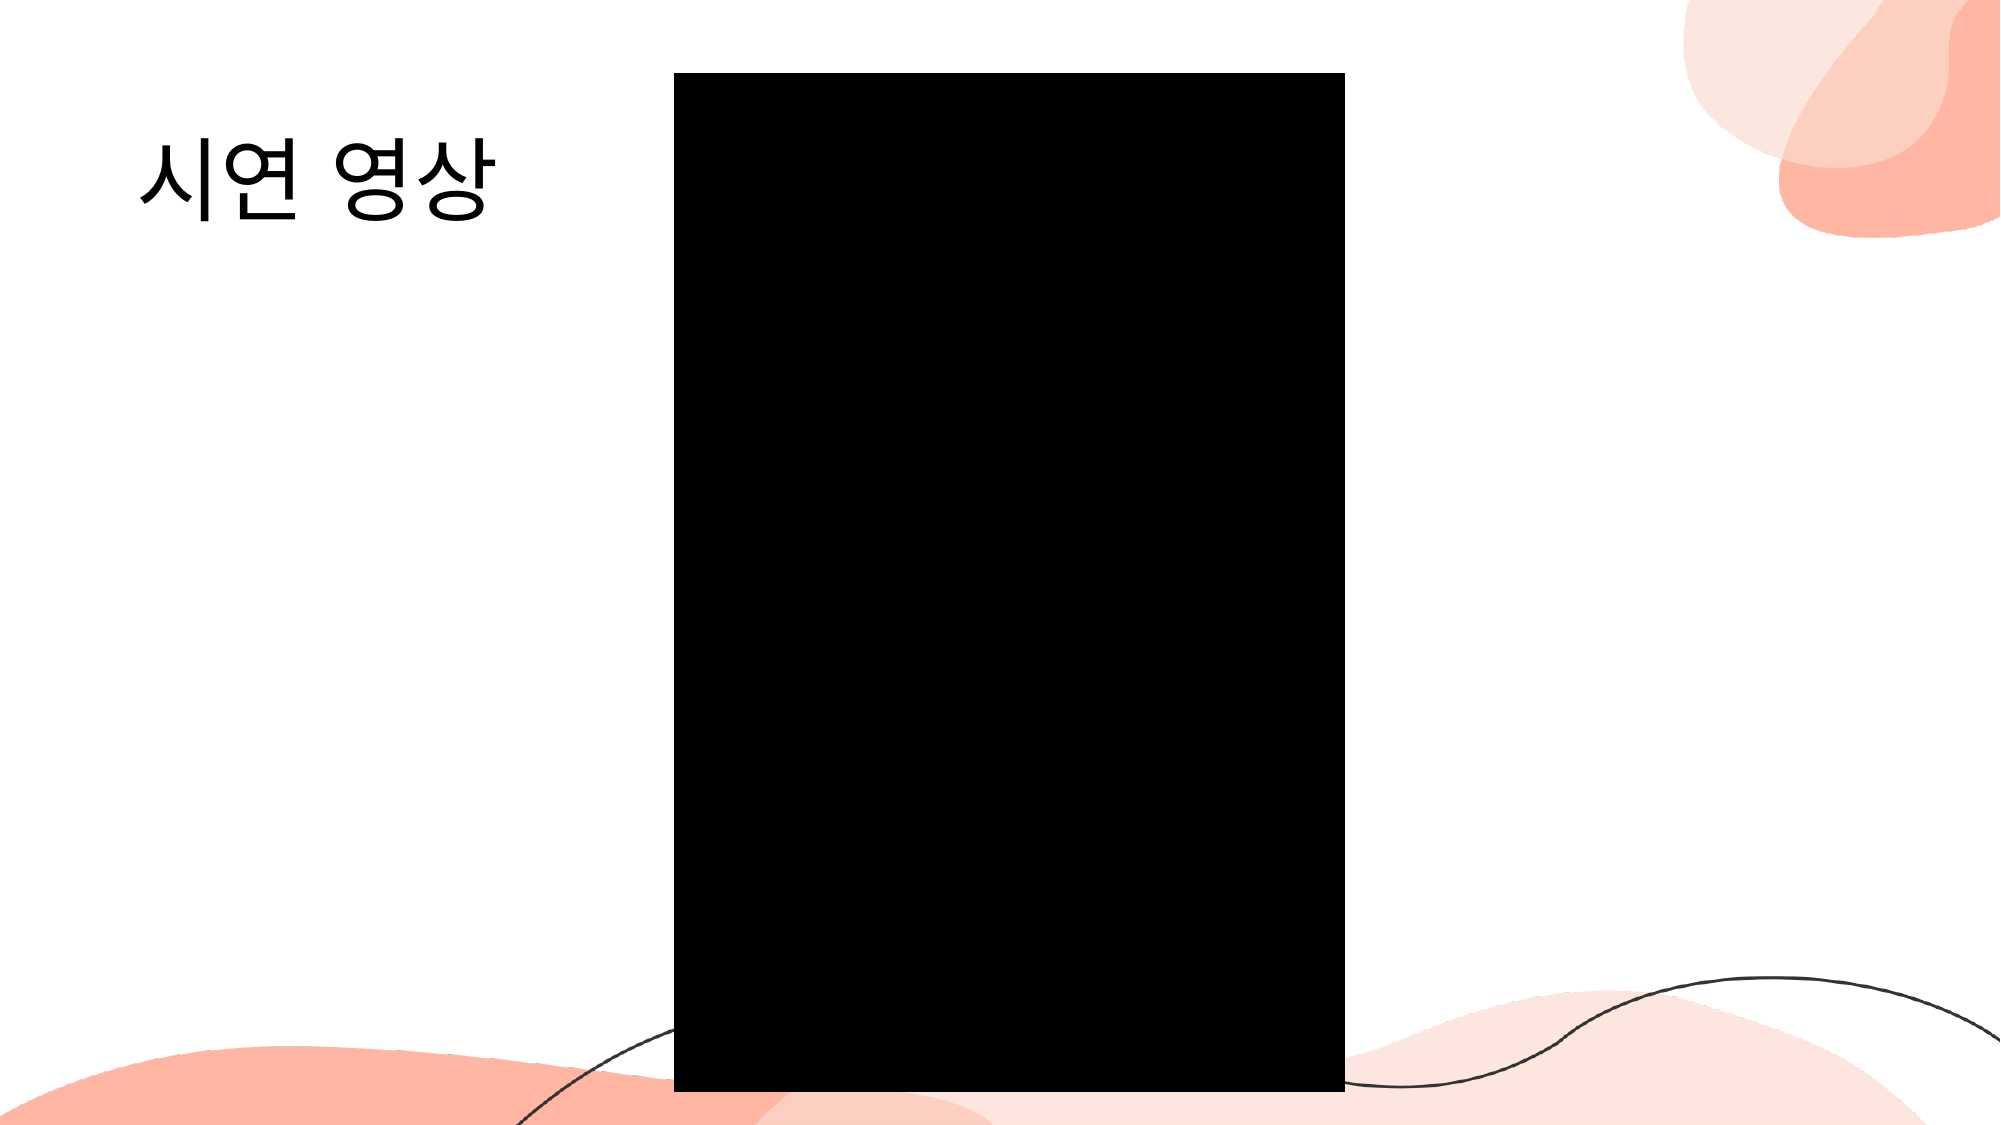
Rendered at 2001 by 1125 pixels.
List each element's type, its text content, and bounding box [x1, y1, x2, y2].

picture [0, 968, 2000, 1125]
picture [1683, 0, 2000, 238]
title 시연 영상 [121, 109, 617, 260]
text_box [673, 72, 1345, 1093]
